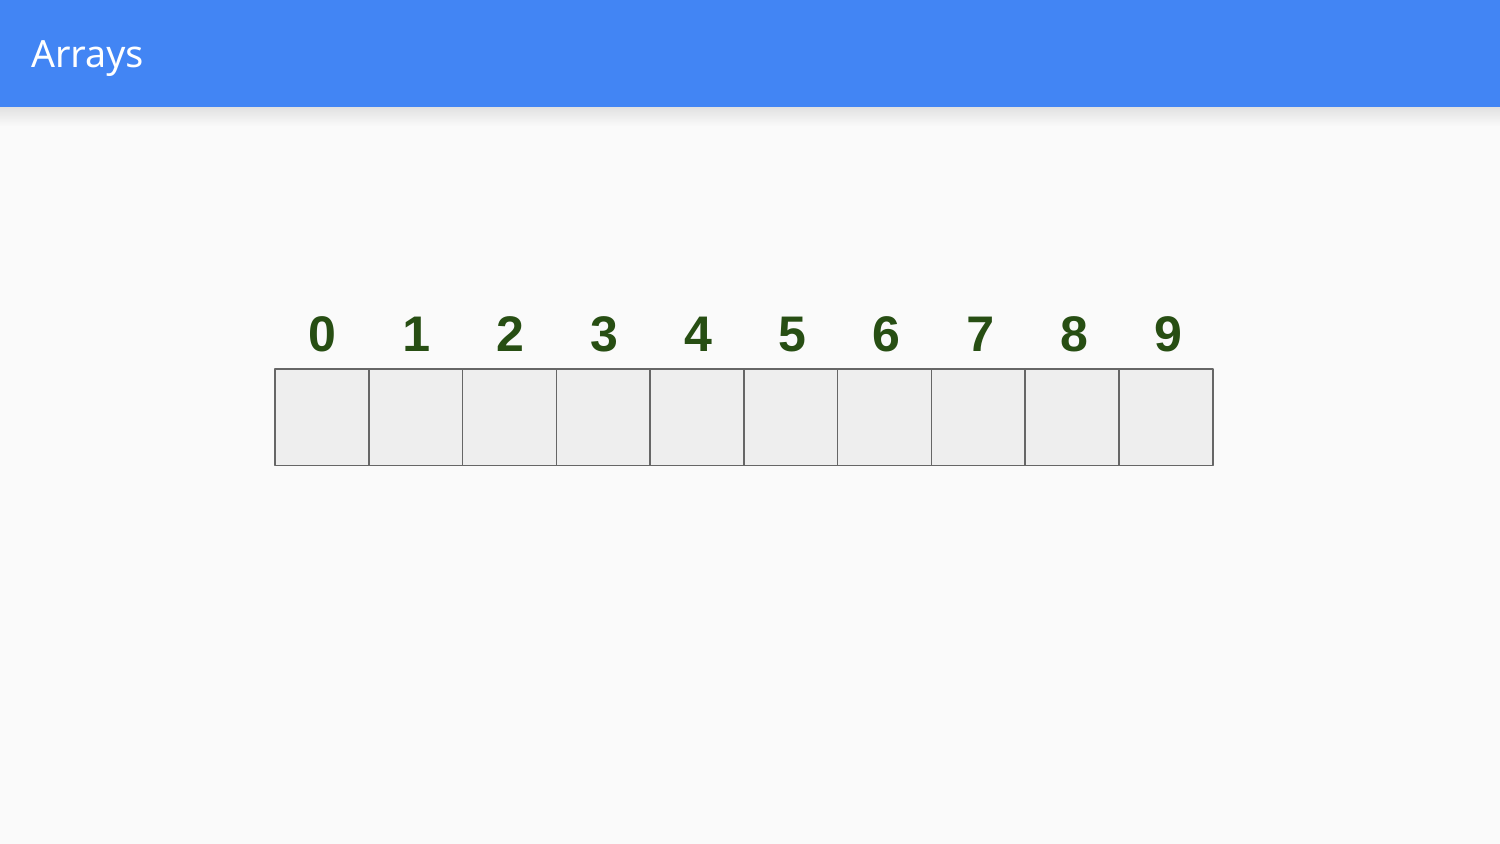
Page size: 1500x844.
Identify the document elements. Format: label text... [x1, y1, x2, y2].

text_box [274, 368, 1214, 466]
text_box 3 [557, 286, 651, 358]
text_box 8 [1027, 286, 1121, 358]
title Arrays [16, 2, 1464, 102]
text_box 7 [933, 286, 1027, 358]
text_box 4 [651, 286, 745, 358]
text_box 0 [275, 286, 369, 358]
text_box 2 [463, 286, 557, 358]
text_box 1 [369, 286, 463, 358]
text_box 9 [1121, 286, 1216, 358]
text_box 5 [745, 286, 839, 358]
text_box 6 [839, 286, 933, 358]
